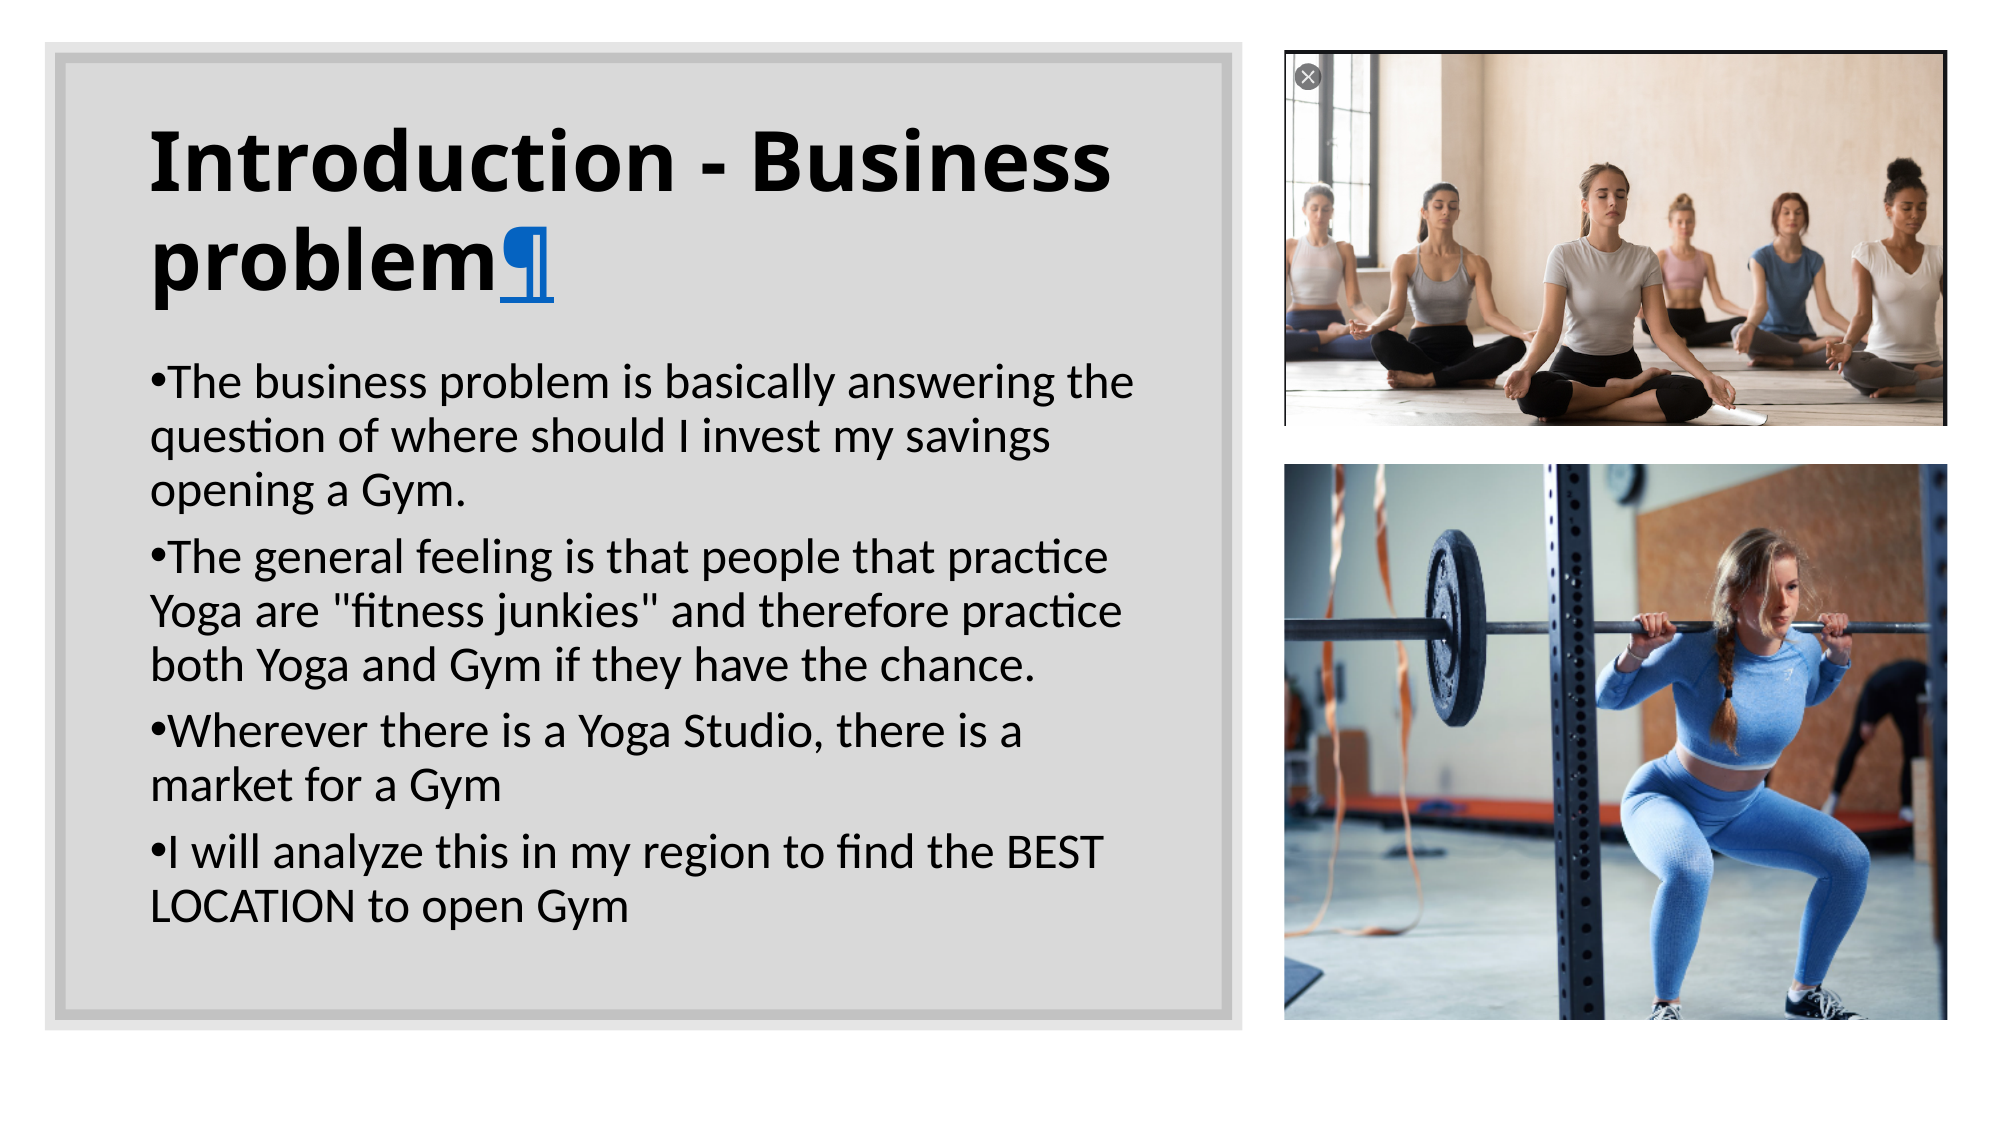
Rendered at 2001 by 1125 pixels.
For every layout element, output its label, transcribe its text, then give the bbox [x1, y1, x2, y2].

text_box The business problem is basically answering the question of where should I invest my savings opening a Gym. The general feeling is that people that practice Yoga are "fitness junkies" and therefore practice both Yoga and Gym if they have the chance. Wherever there is a Yoga Studio, there is a market for a Gym I will analyze this in my region to find the BEST LOCATION to open Gym [134, 348, 1153, 943]
picture [1284, 463, 1948, 1020]
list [1284, 50, 1948, 426]
text_box [54, 52, 1233, 1021]
title Introduction - Business problem¶ [134, 105, 1153, 326]
